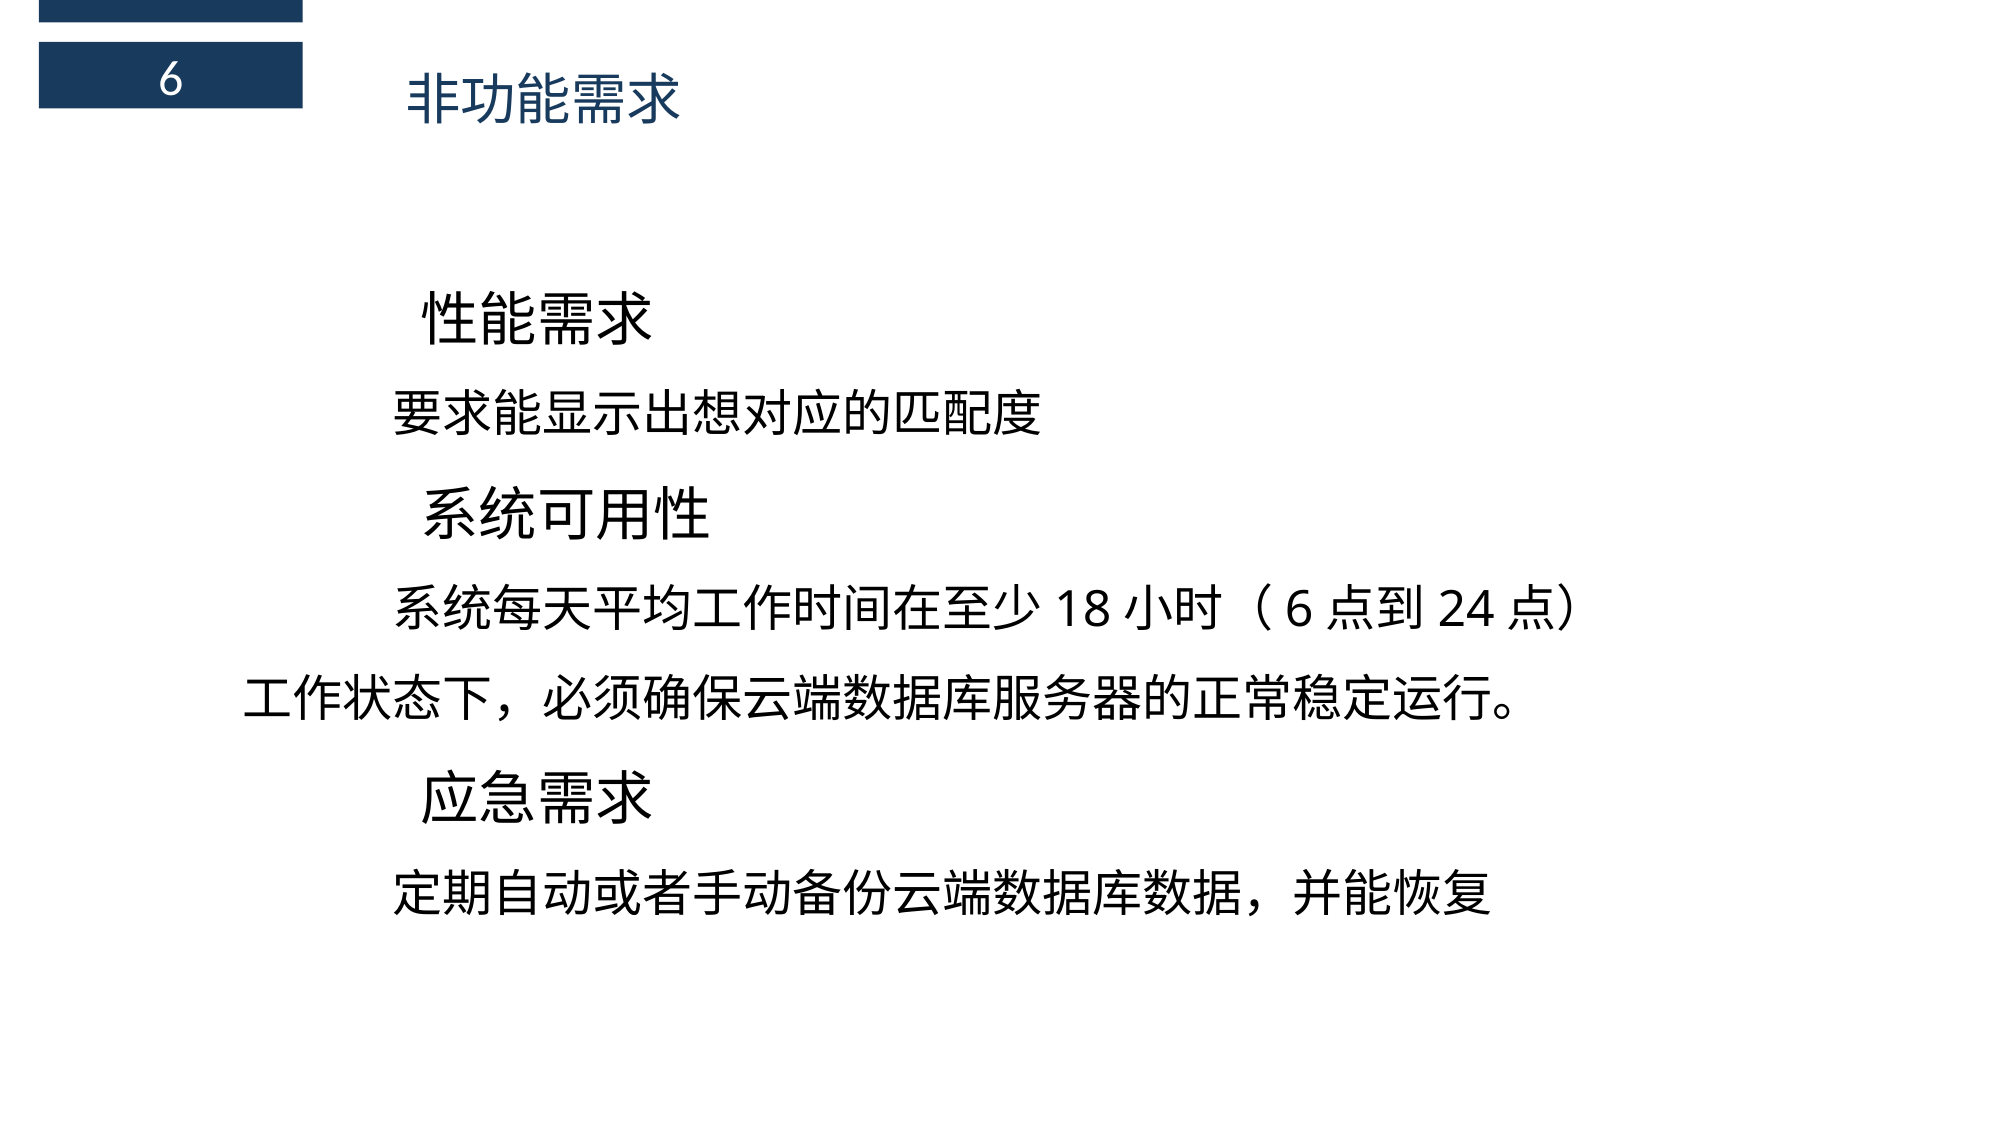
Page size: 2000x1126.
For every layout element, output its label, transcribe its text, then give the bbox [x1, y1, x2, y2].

text_box 6 [37, 40, 305, 111]
text_box 性能需求 要求能显示出想对应的匹配度 系统可用性 系统每天平均工作时间在至少18小时（6点到24点）工作状态下，必须确保云端数据库服务器的正常稳定运行。 应急需求 定期自动或者手动备份云端数据库数据，并能恢复 [227, 239, 1630, 930]
text_box 非功能需求 [390, 56, 1384, 138]
text_box [37, 0, 305, 24]
